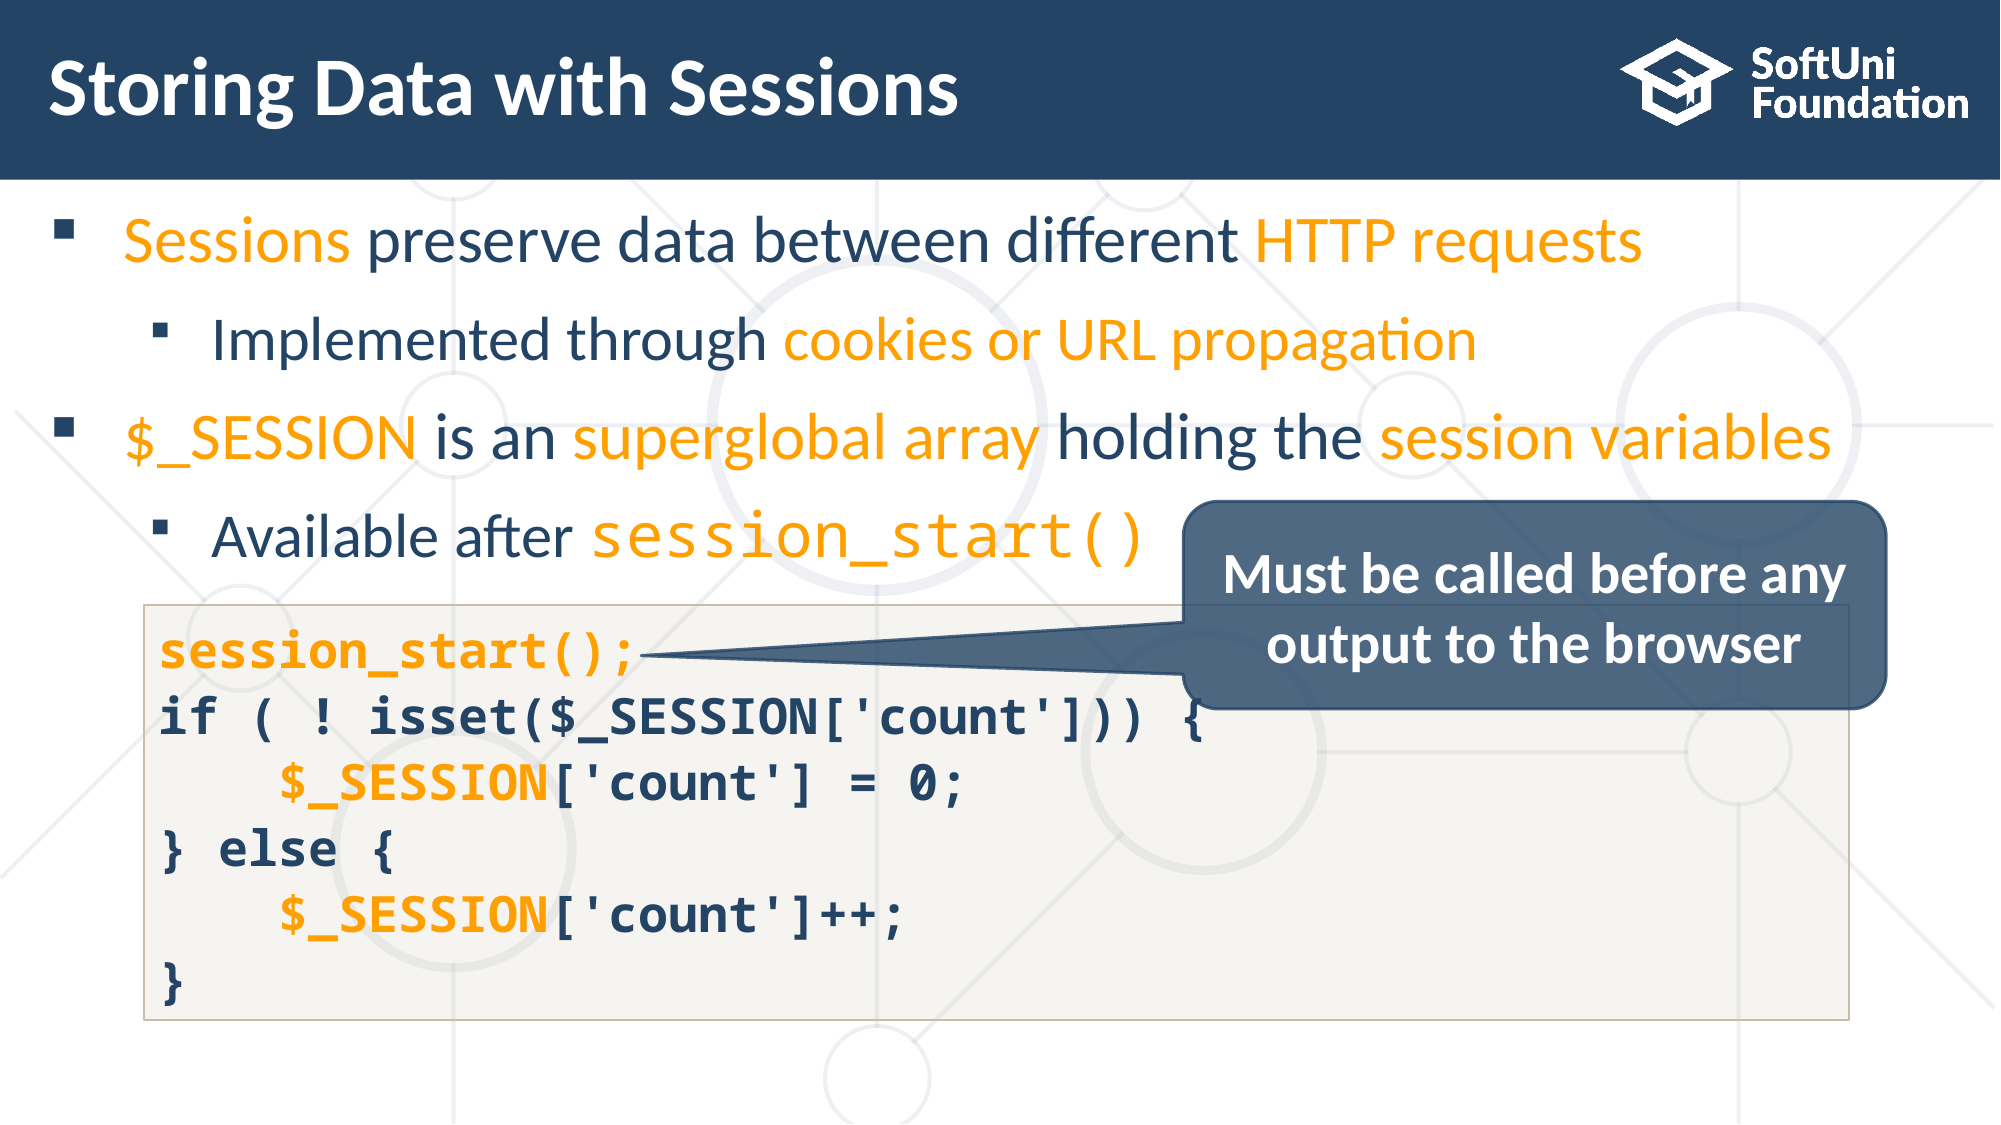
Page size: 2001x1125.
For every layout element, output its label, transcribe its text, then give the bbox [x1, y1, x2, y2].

text_box Must be called before any output to the browser [639, 499, 1889, 711]
title Storing Data with Sessions [31, 16, 1591, 162]
picture [1619, 38, 1968, 126]
list Sessions preserve data between different HTTP requests Implemented through cookies or URL propagation $_SESSION is an superglobal array holding the session variables Available after session_start() [31, 196, 1970, 1050]
text_box session_start(); if ( ! isset($_SESSION['count'])) { $_SESSION['count'] = 0; } else { $_SESSION['count']++; } [143, 605, 1849, 1021]
